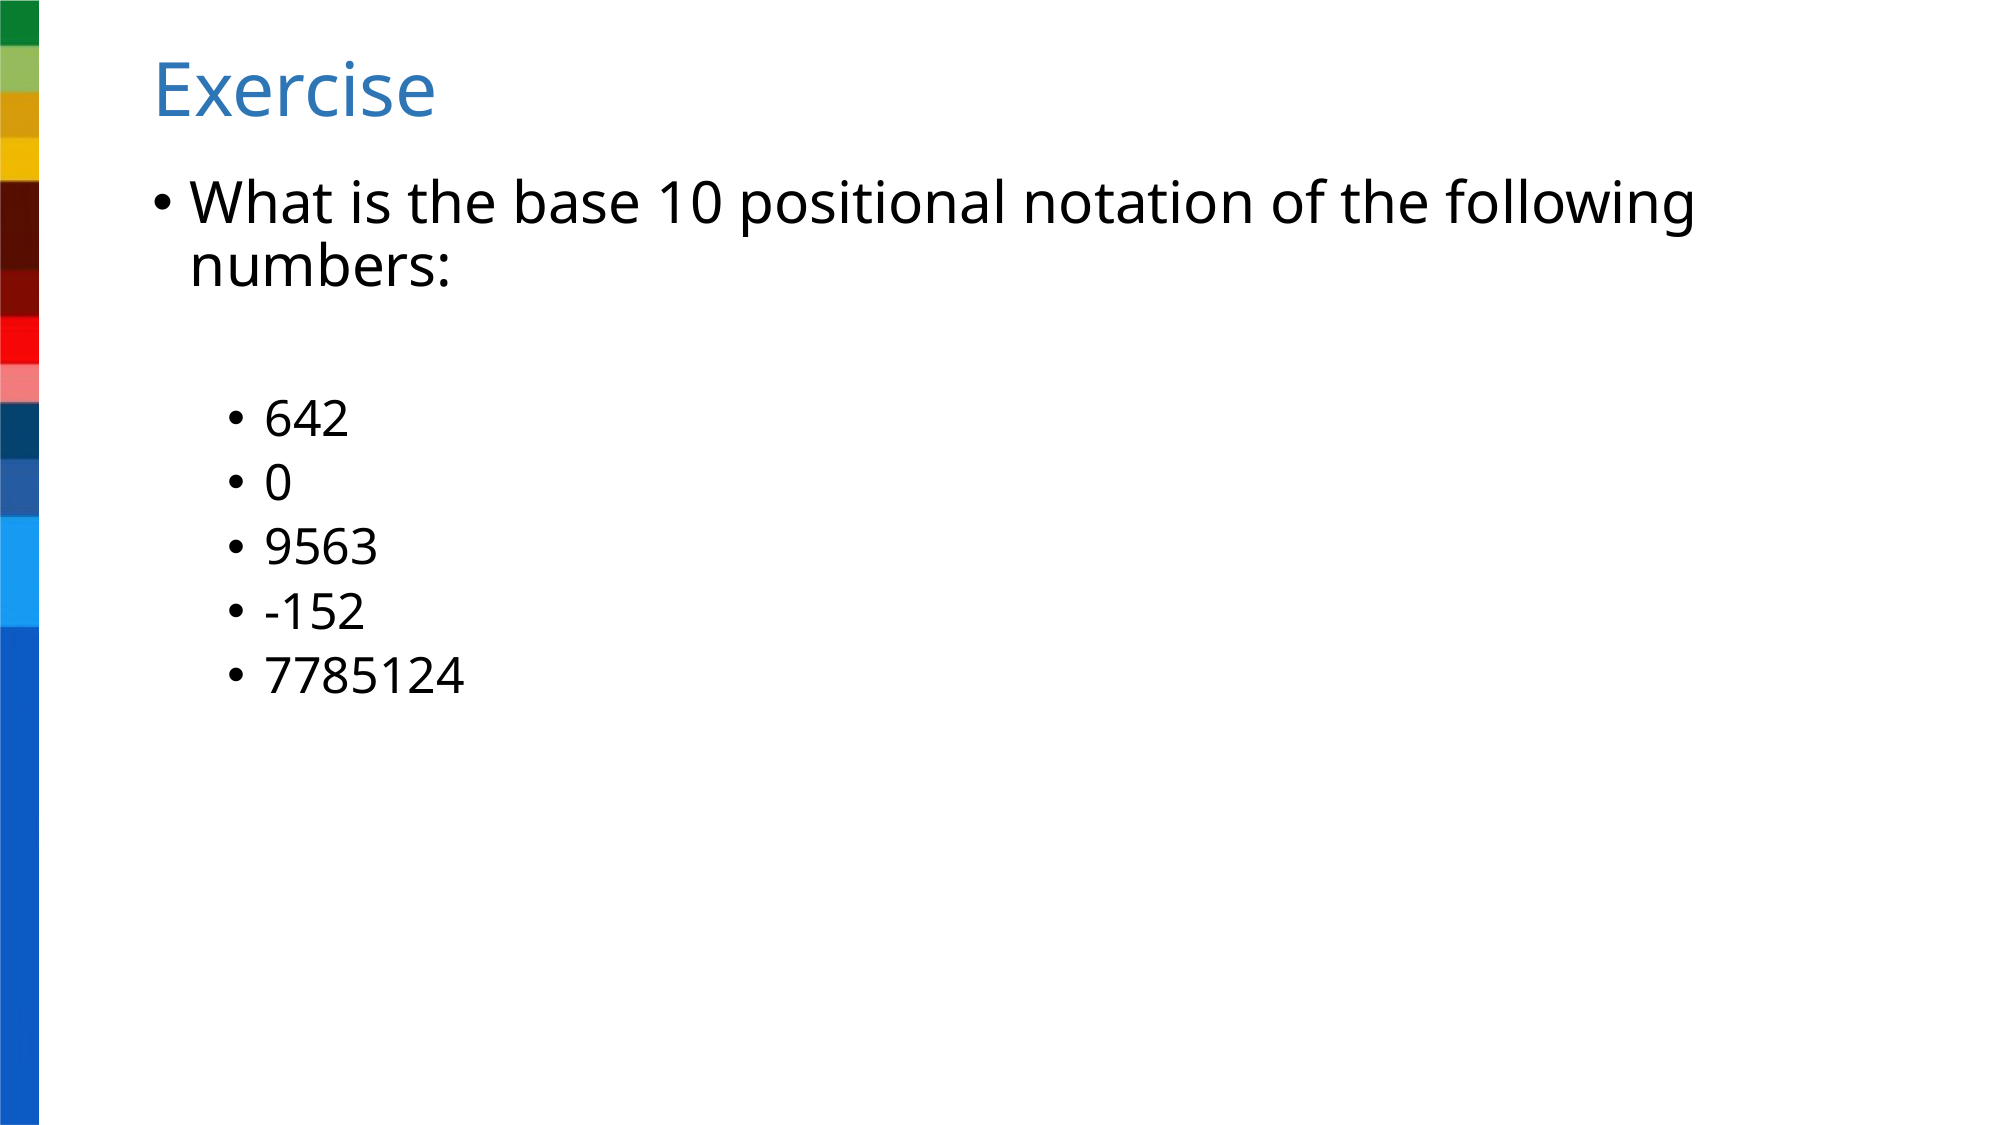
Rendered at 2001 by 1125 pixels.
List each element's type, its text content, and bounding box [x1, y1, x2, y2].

picture [0, 1, 582, 1124]
title Exercise [137, 41, 1863, 143]
list What is the base 10 positional notation of the following numbers: 642 0 9563 -152 7785124 [137, 165, 1863, 1014]
